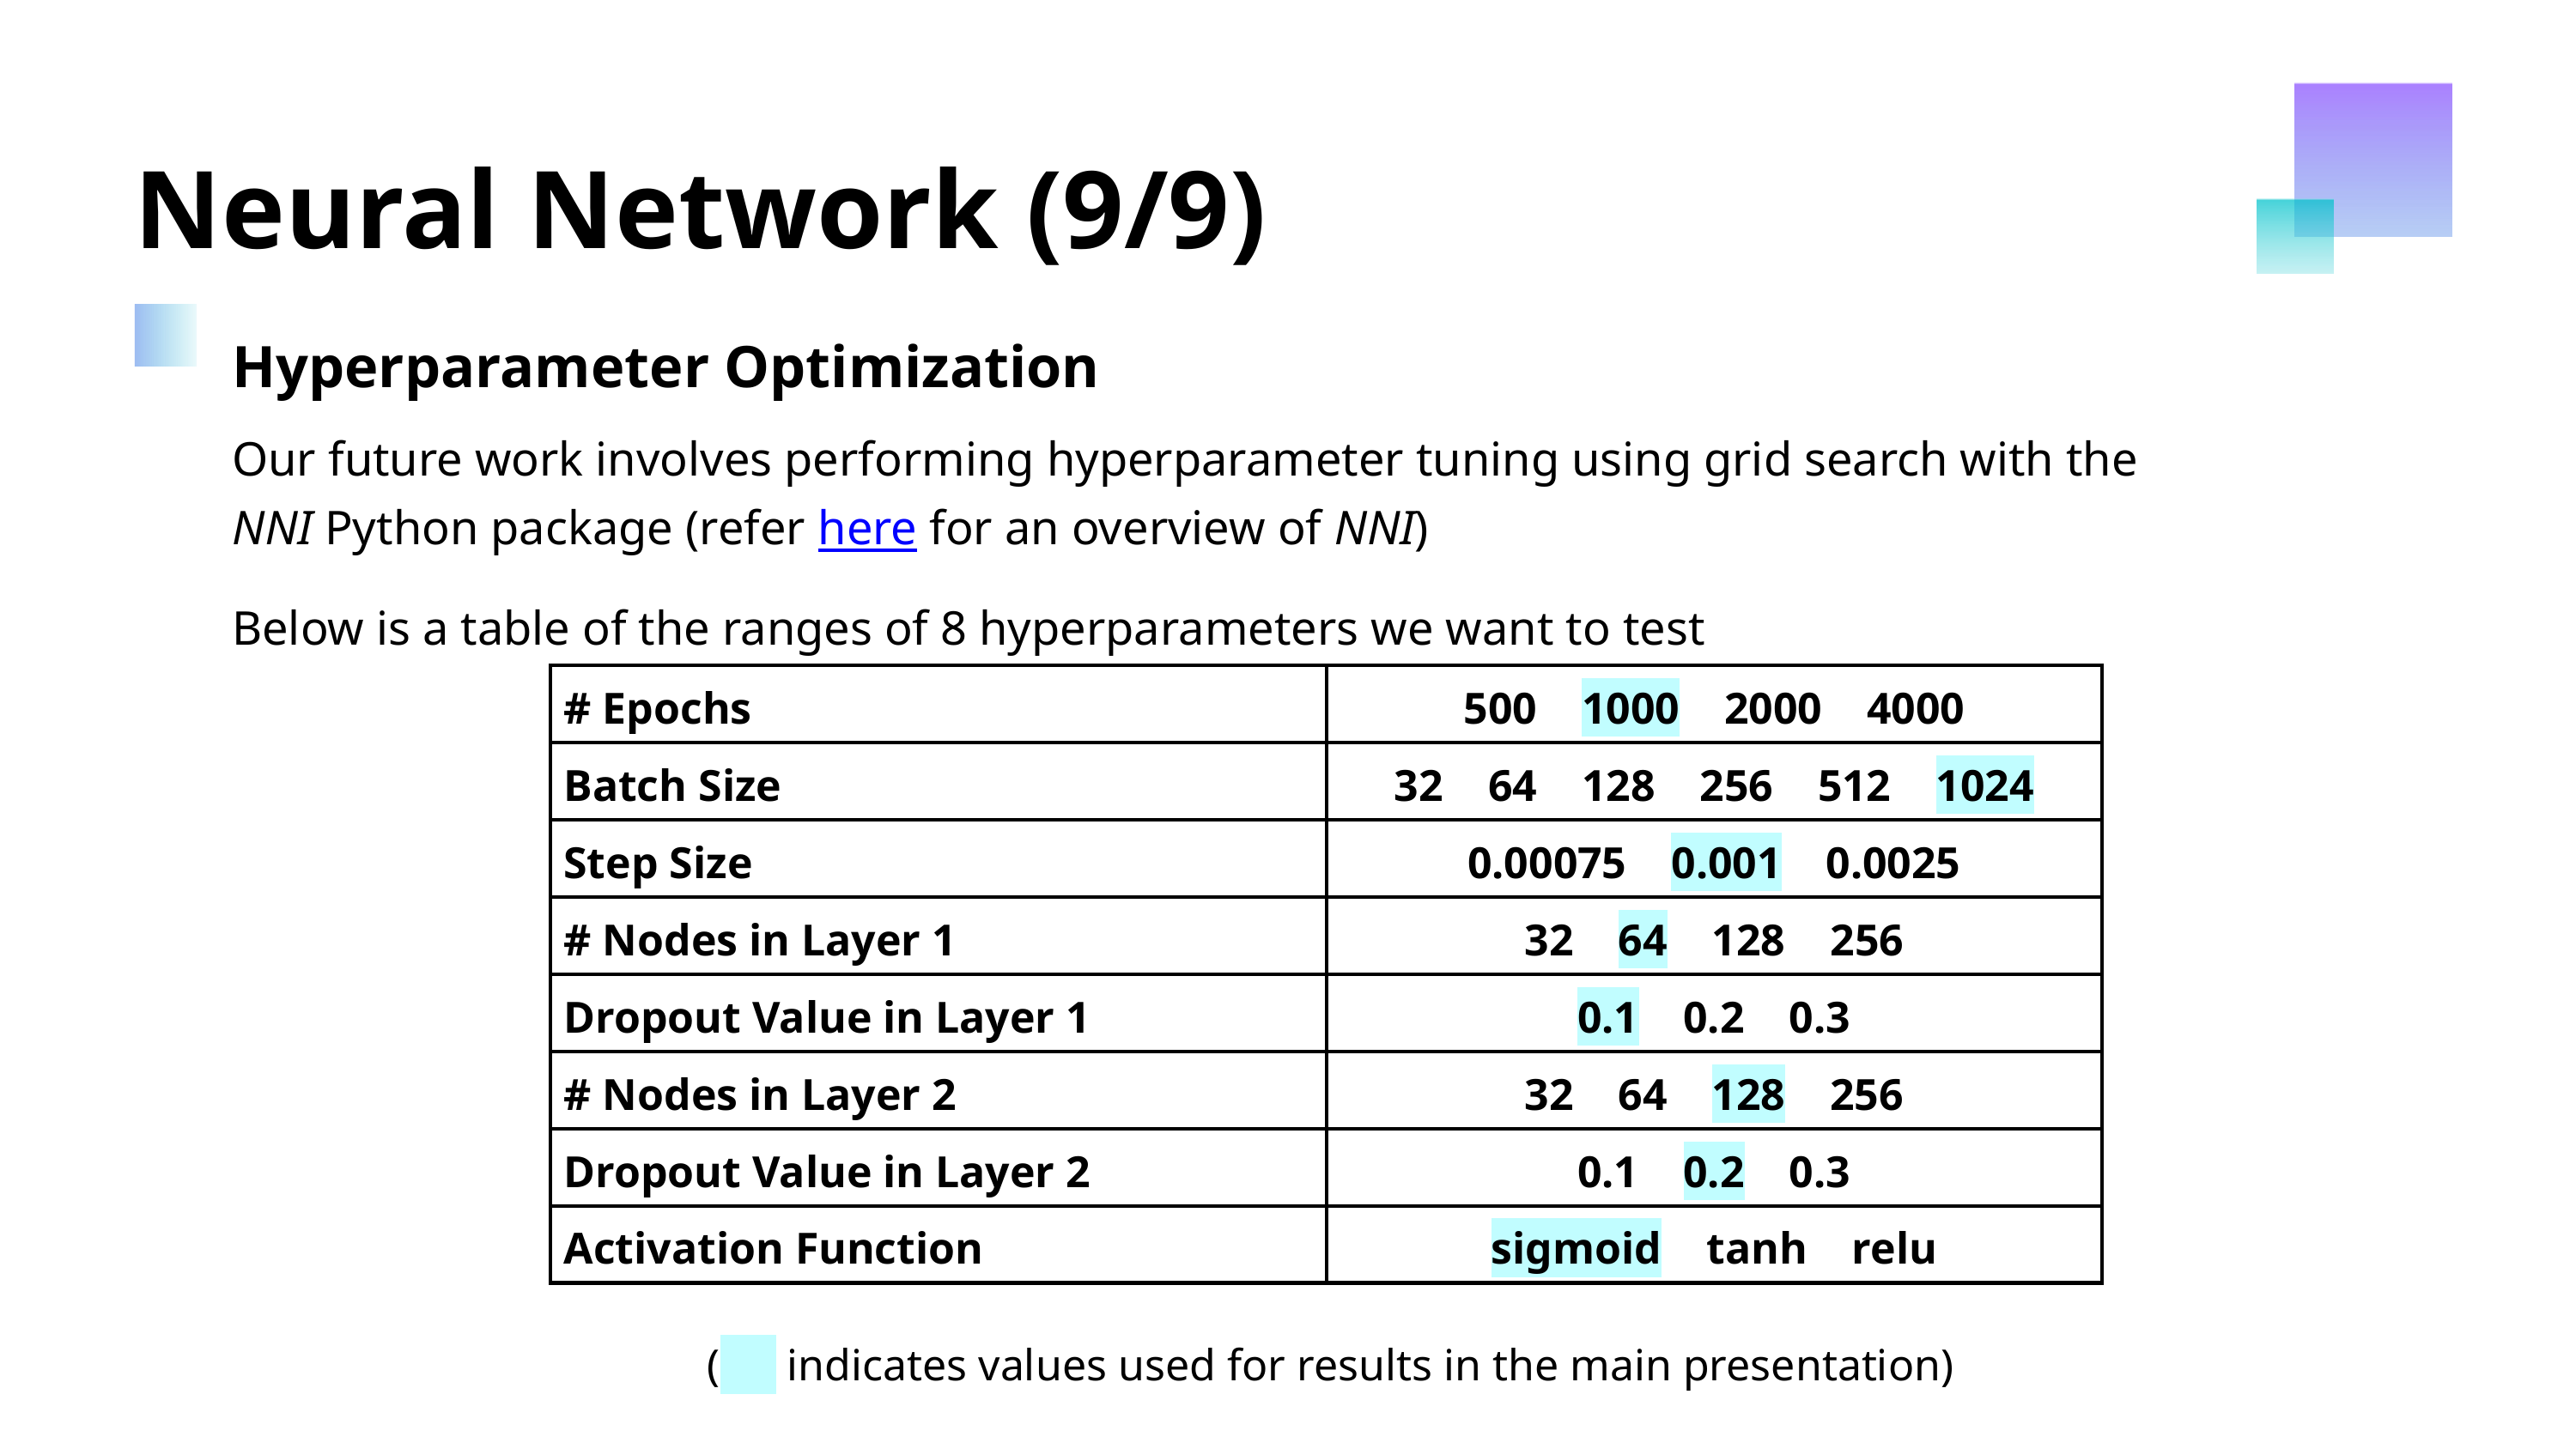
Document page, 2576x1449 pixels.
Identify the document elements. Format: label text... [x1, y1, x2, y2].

table_cell # Nodes in Layer 1 [552, 899, 1325, 973]
table_cell Dropout Value in Layer 1 [552, 976, 1325, 1050]
table_cell 32 64 128 256 [1328, 899, 2100, 973]
table_cell Activation Function [552, 1208, 1325, 1281]
table_header 500 1000 2000 4000 [1328, 667, 2100, 741]
table_cell 32 64 128 256 512 1024 [1328, 744, 2100, 818]
picture [134, 304, 197, 367]
table_cell 0.1 0.2 0.3 [1328, 1131, 2100, 1204]
table_cell Step Size [552, 822, 1325, 895]
table_cell # Nodes in Layer 2 [552, 1053, 1325, 1127]
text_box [2256, 82, 2452, 275]
text_box Neural Network (9/9) [134, 115, 2148, 270]
table_cell sigmoid tanh relu [1328, 1208, 2100, 1281]
table_cell 0.00075 0.001 0.0025 [1328, 822, 2100, 895]
text_box Hyperparameter Optimization Our future work involves performing hyperparameter tuning using grid search with the NNI Python package (refer here for an overview of NNI) Below is a table of the ranges of 8 hyperparameters we want to test ( indicates values used for results in the main presentation) [232, 296, 2148, 1391]
table_cell 32 64 128 256 [1328, 1053, 2100, 1127]
table_cell 0.1 0.2 0.3 [1328, 976, 2100, 1050]
table_header # Epochs [552, 667, 1325, 741]
table_cell Batch Size [552, 744, 1325, 818]
table_cell Dropout Value in Layer 2 [552, 1131, 1325, 1204]
